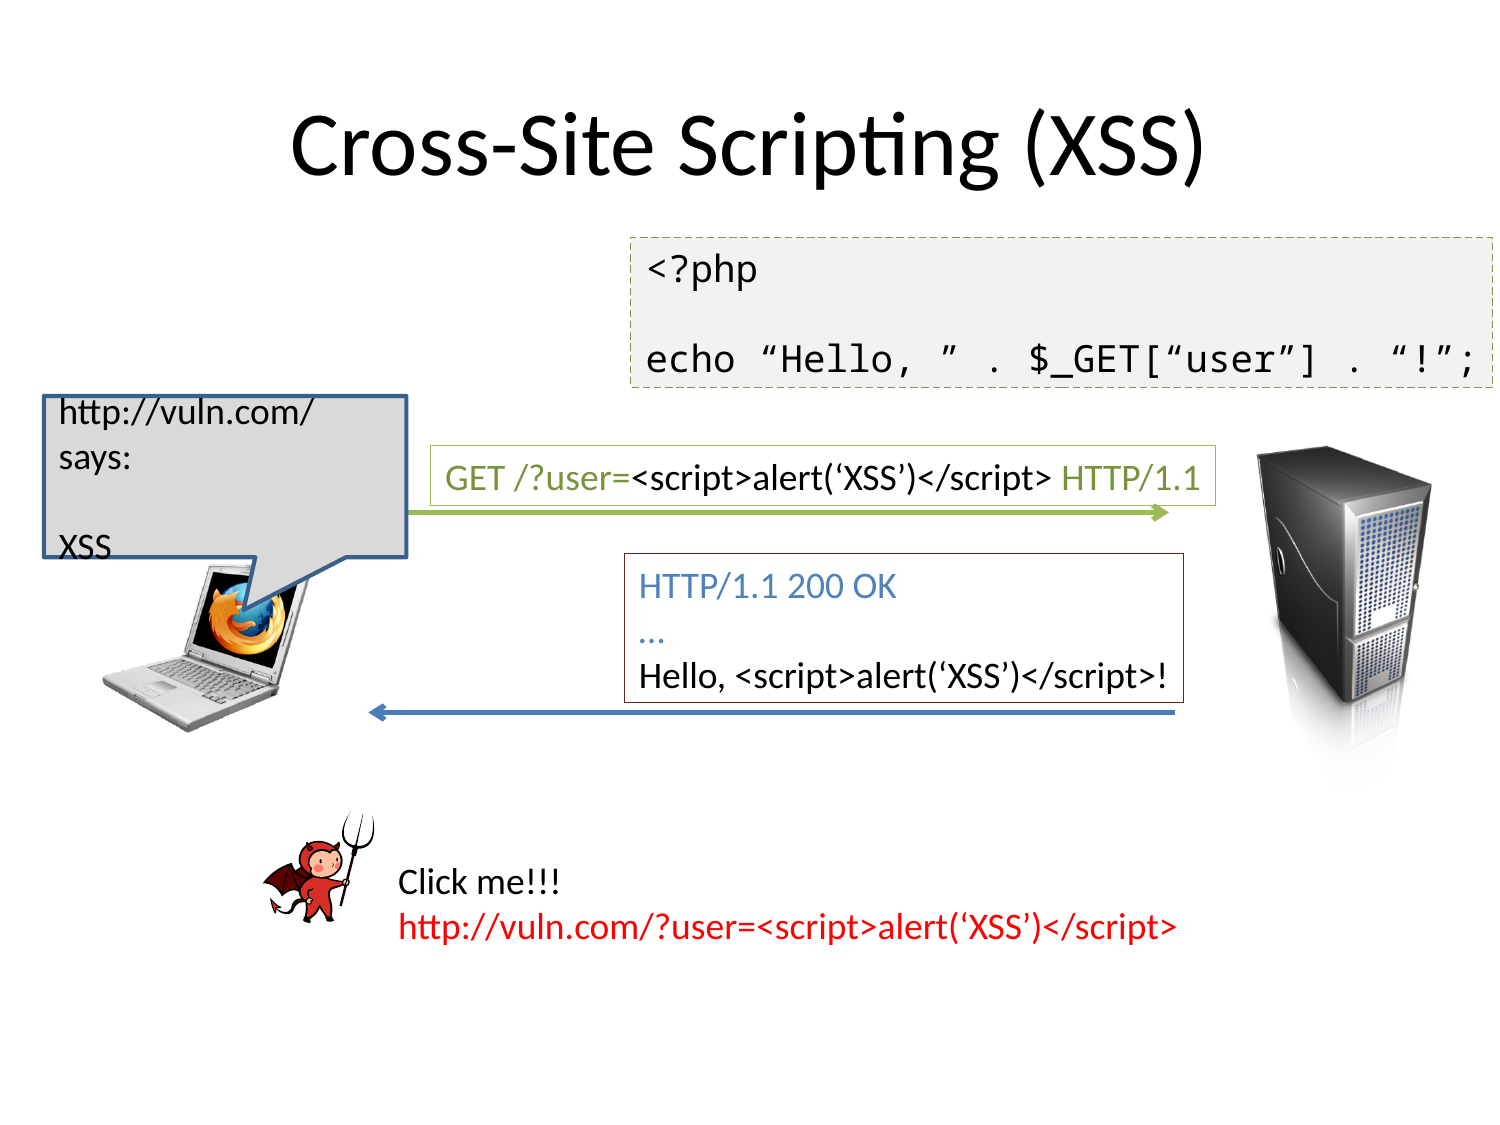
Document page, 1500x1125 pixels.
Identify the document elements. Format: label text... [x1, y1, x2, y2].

text_box GET /?user=<script>alert(‘XSS’)</script> HTTP/1.1 [430, 445, 1216, 506]
picture [74, 524, 344, 753]
text_box Click me!!! http://vuln.com/?user=<script>alert(‘XSS’)</script> [383, 849, 1194, 955]
title Cross-Site Scripting (XSS) [75, 45, 1425, 233]
picture [1256, 445, 1432, 793]
text_box http://vuln.com/ says: XSS [41, 393, 409, 560]
text_box <?php echo “Hello, ” . $_GET[“user”] . “!”; [630, 237, 1493, 388]
text_box HTTP/1.1 200 OK … Hello, <script>alert(‘XSS’)</script>! [624, 553, 1184, 703]
picture [262, 810, 382, 924]
